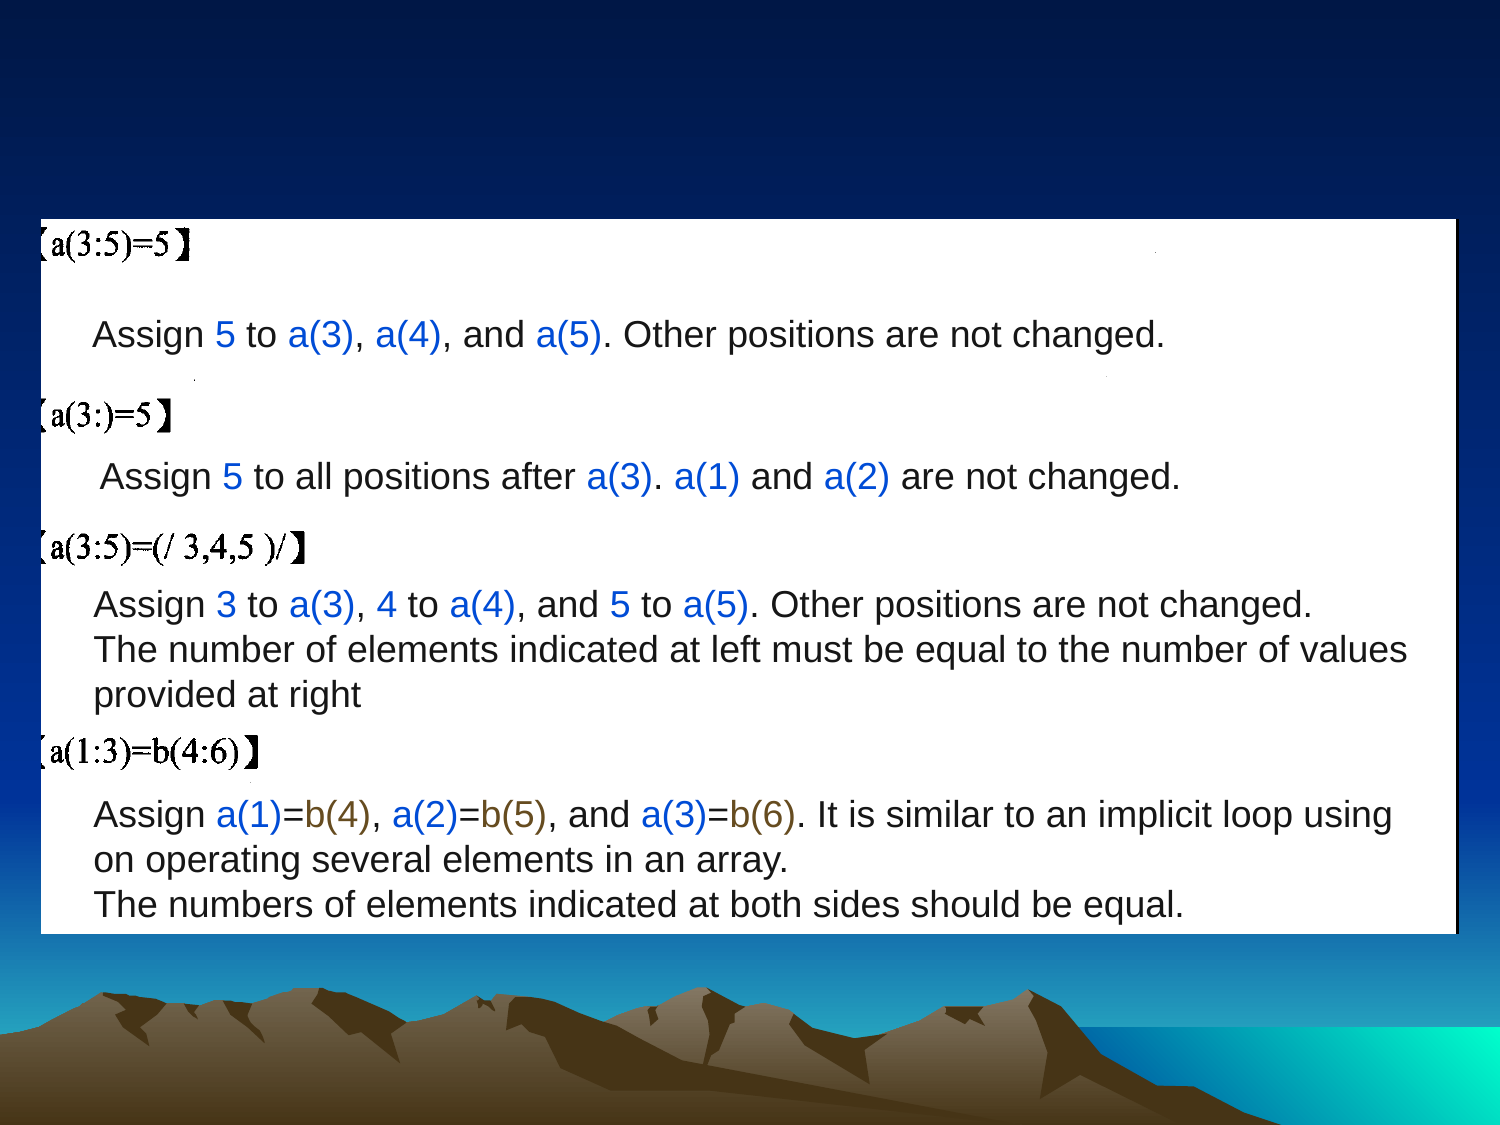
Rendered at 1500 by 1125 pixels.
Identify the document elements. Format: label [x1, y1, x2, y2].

picture [41, 219, 1459, 934]
